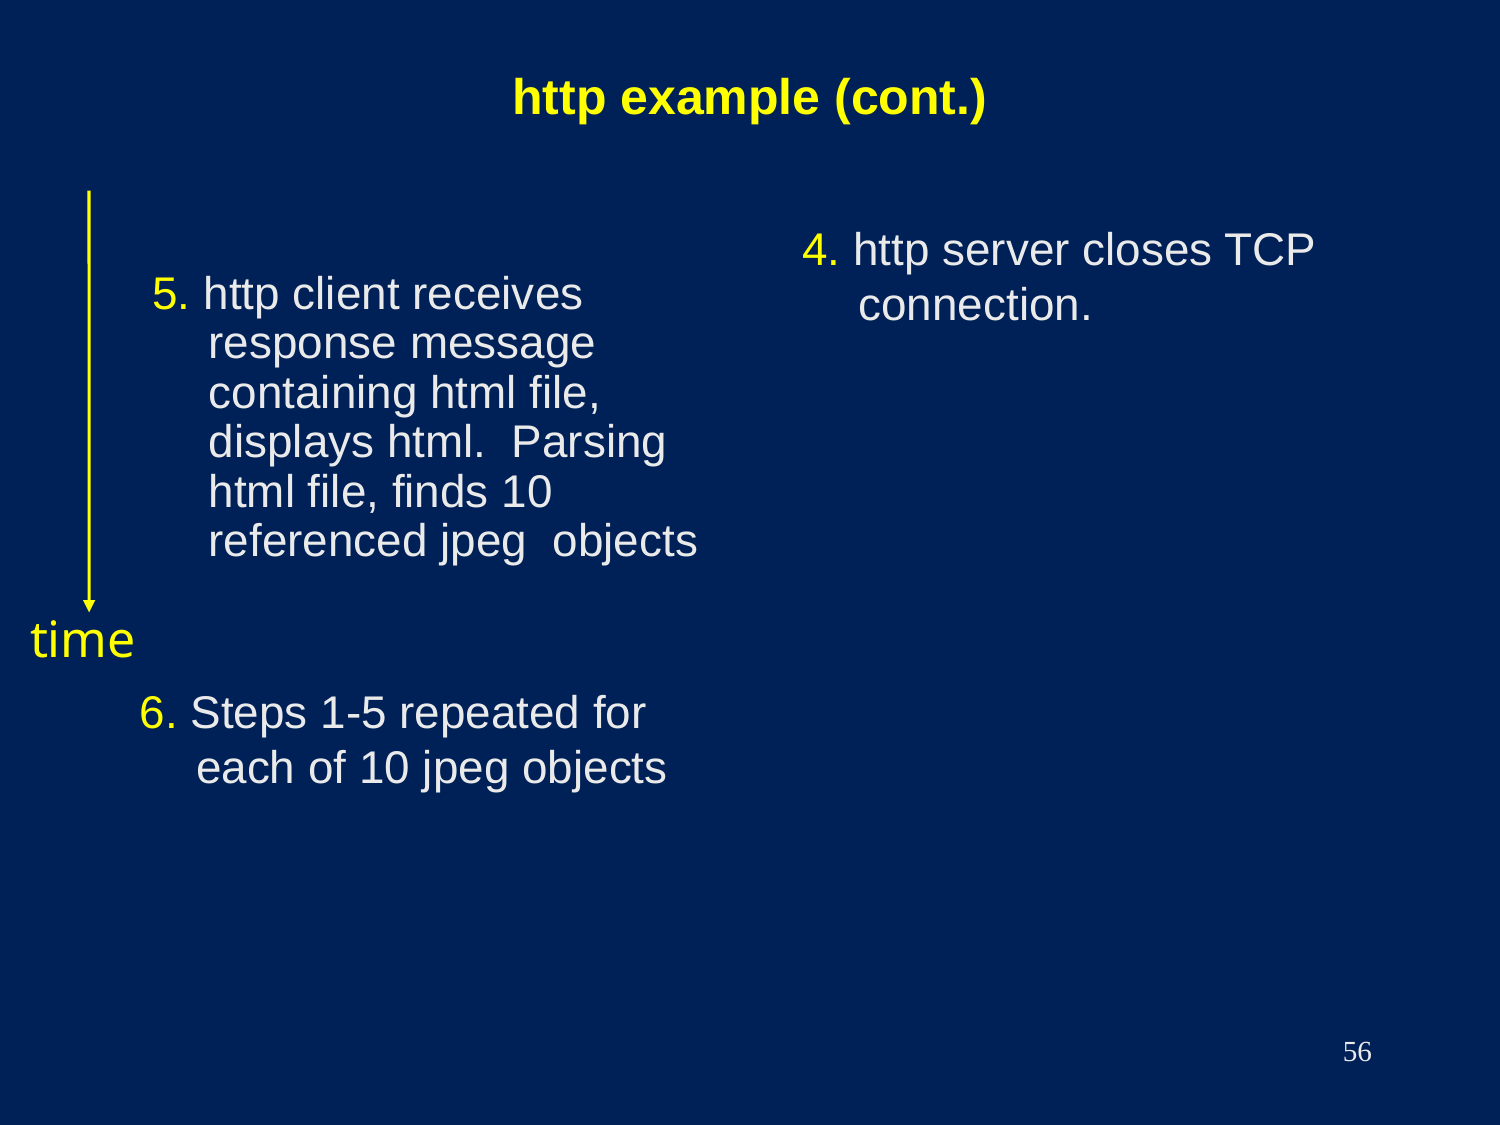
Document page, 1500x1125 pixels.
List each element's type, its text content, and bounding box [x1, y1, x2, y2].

slide_number 56 [1074, 1024, 1388, 1101]
title http example (cont.) [112, 50, 1388, 141]
text_box time [15, 599, 151, 675]
list 5. http client receives response message containing html file, displays html. Parsing html file, finds 10 referenced jpeg objects [137, 262, 763, 486]
text_box 4. http server closes TCP connection. [787, 212, 1413, 333]
text_box 6. Steps 1-5 repeated for each of 10 jpeg objects [125, 674, 750, 888]
